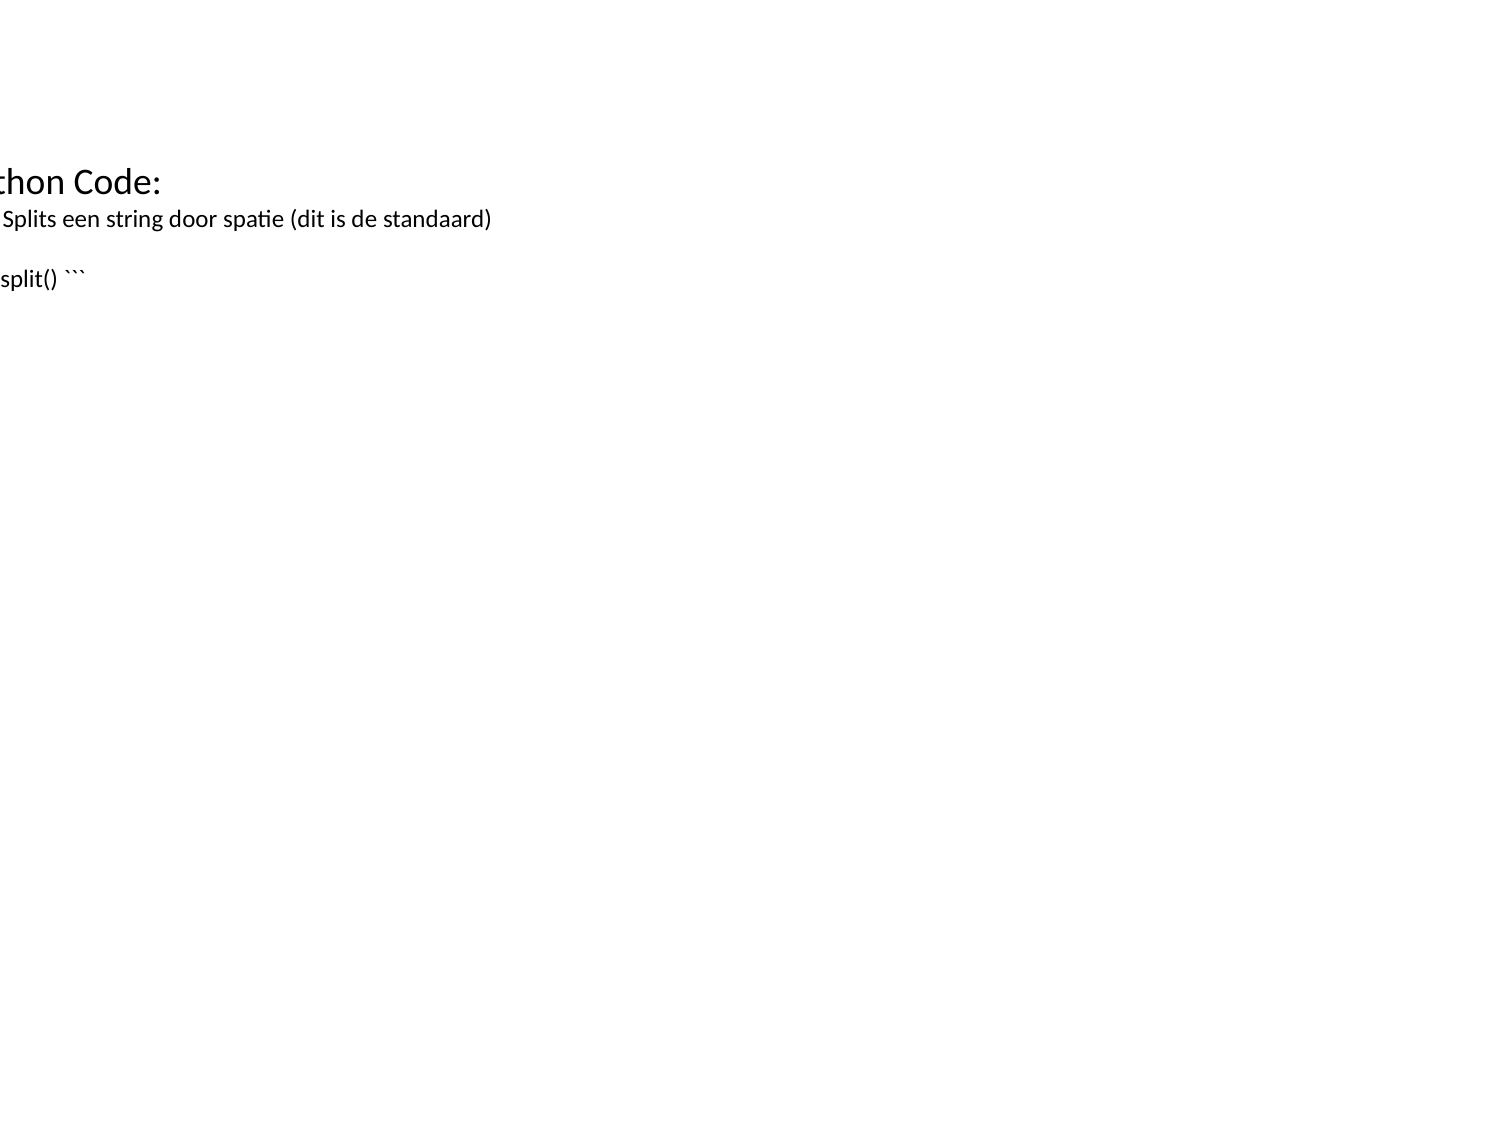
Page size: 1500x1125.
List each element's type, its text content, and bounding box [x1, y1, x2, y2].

text_box Python Code: ``` # Splits een string door spatie (dit is de standaard) ``` ``` s.split() ``` [0, 149, 508, 330]
